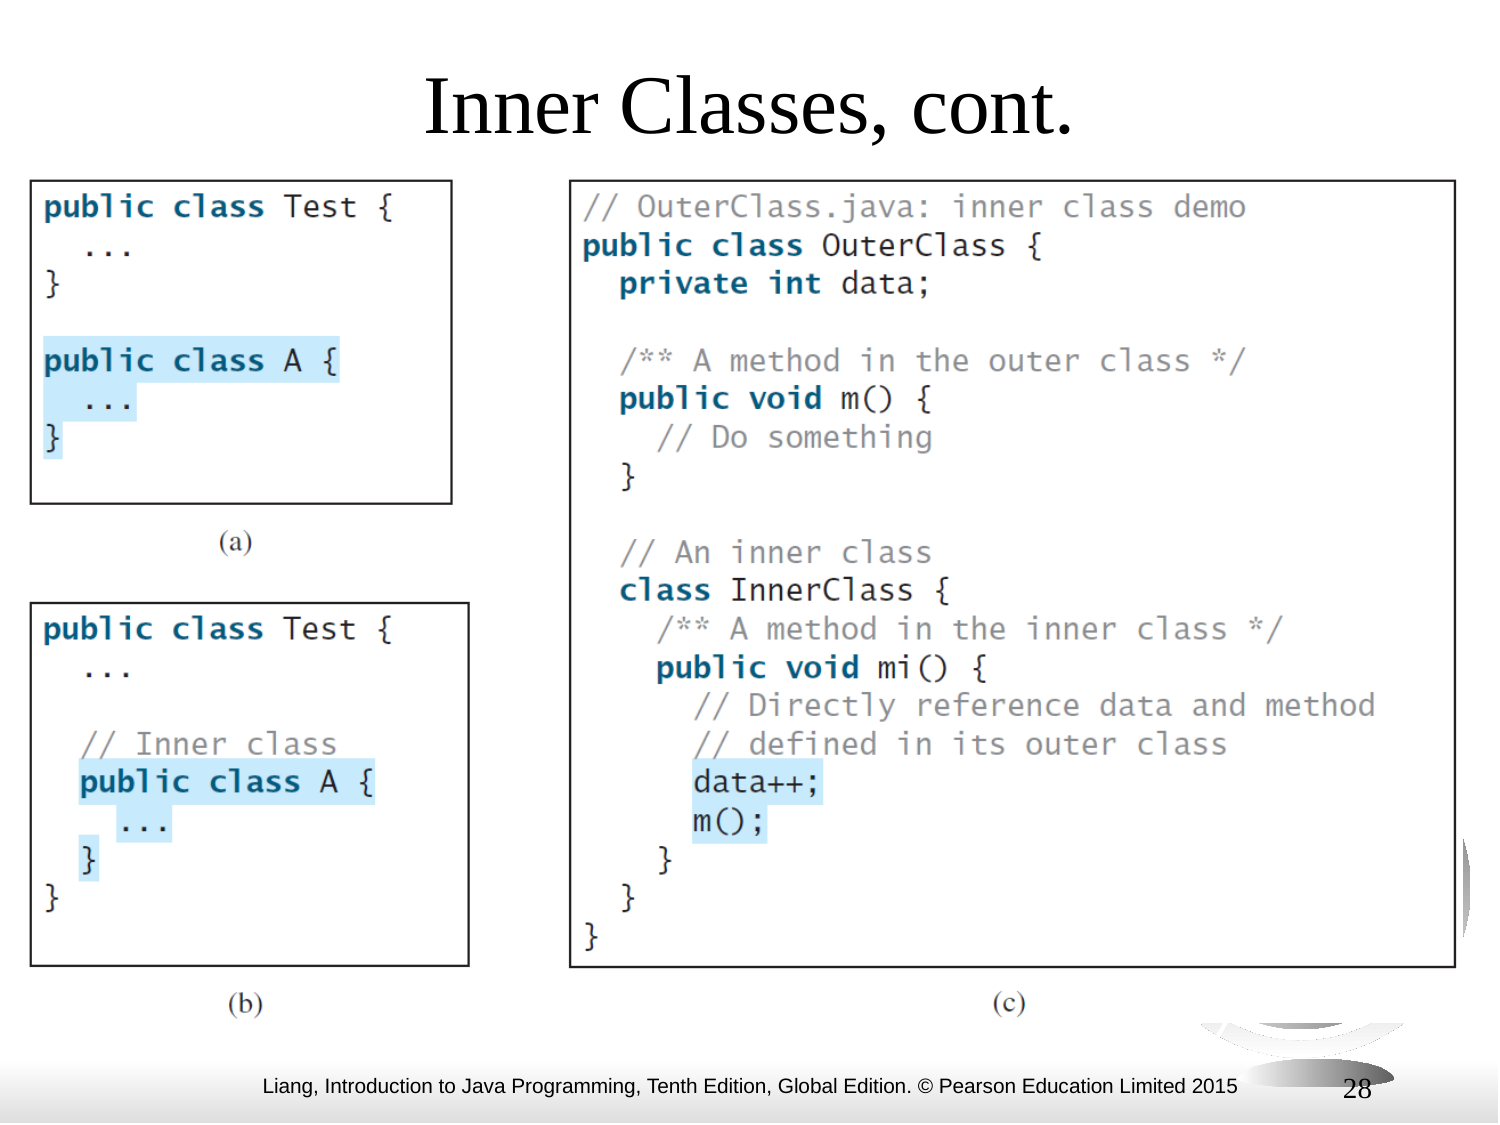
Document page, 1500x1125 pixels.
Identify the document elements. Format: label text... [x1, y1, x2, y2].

title Inner Classes, cont. [112, 50, 1388, 150]
picture [24, 174, 1463, 1023]
slide_number 28 [1074, 1049, 1388, 1125]
